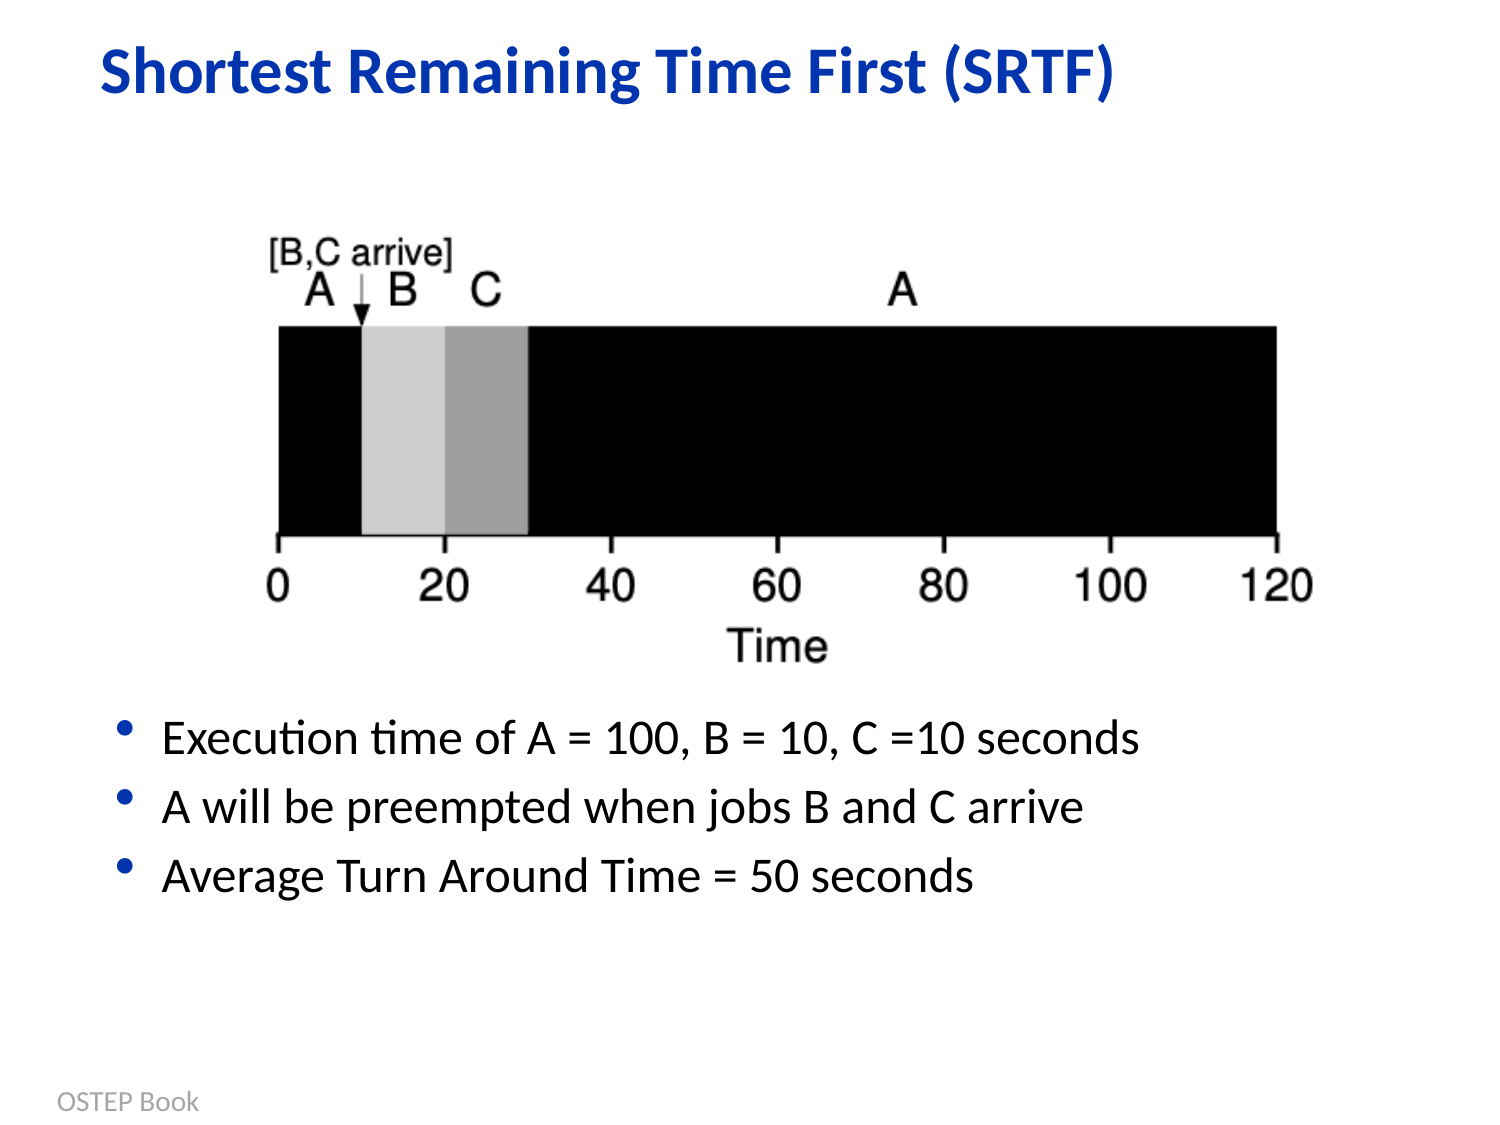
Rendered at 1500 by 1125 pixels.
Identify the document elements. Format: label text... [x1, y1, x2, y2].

text_box Execution time of A = 100, B = 10, C =10 seconds A will be preempted when jobs B and C arrive Average Turn Around Time = 50 seconds [99, 704, 1400, 988]
title Shortest Remaining Time First (SRTF) [85, 28, 1261, 117]
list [91, 172, 1450, 681]
text_box OSTEP Book [41, 1074, 215, 1125]
